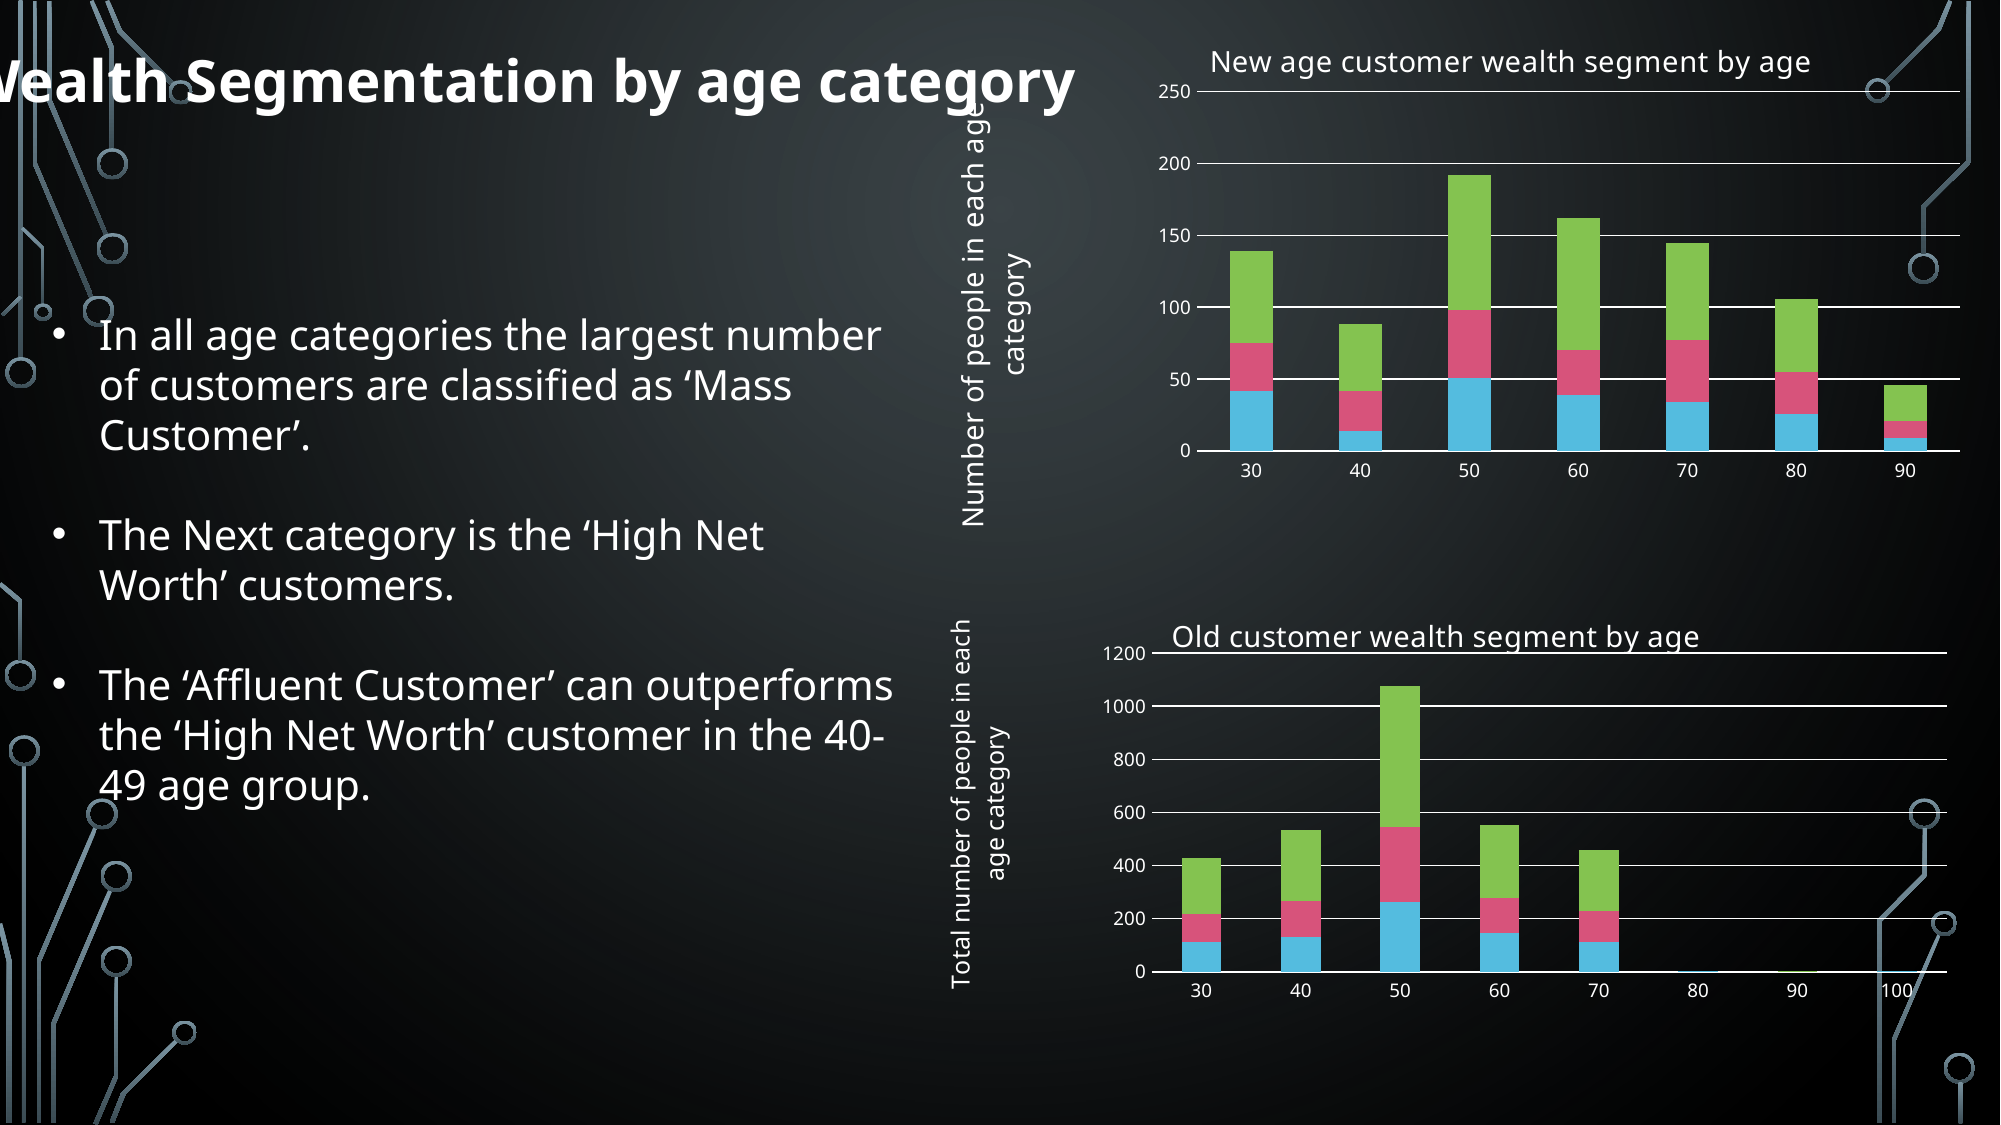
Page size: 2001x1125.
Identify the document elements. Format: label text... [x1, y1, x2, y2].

text_box In all age categories the largest number of customers are classified as ‘Mass Customer’. The Next category is the ‘High Net Worth’ customers. The ‘Affluent Customer’ can outperforms the ‘High Net Worth’ customer in the 40-49 age group. [37, 301, 918, 816]
text_box Wealth Segmentation by age category [0, 36, 918, 122]
chart [913, 31, 1961, 1094]
